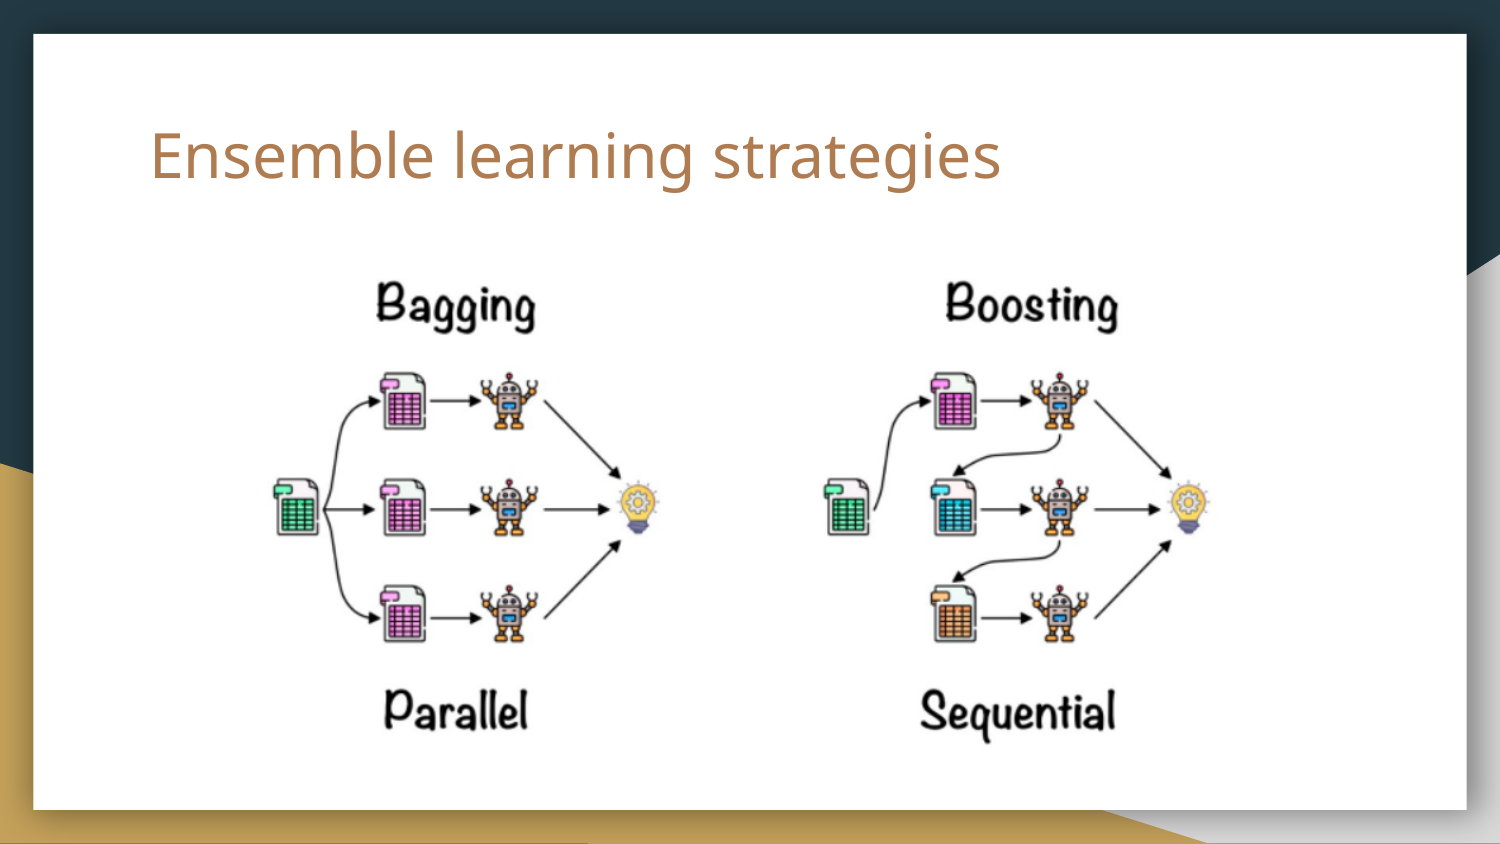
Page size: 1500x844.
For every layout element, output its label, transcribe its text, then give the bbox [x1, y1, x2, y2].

picture [226, 232, 1274, 774]
title Ensemble learning strategies [134, 96, 1366, 254]
